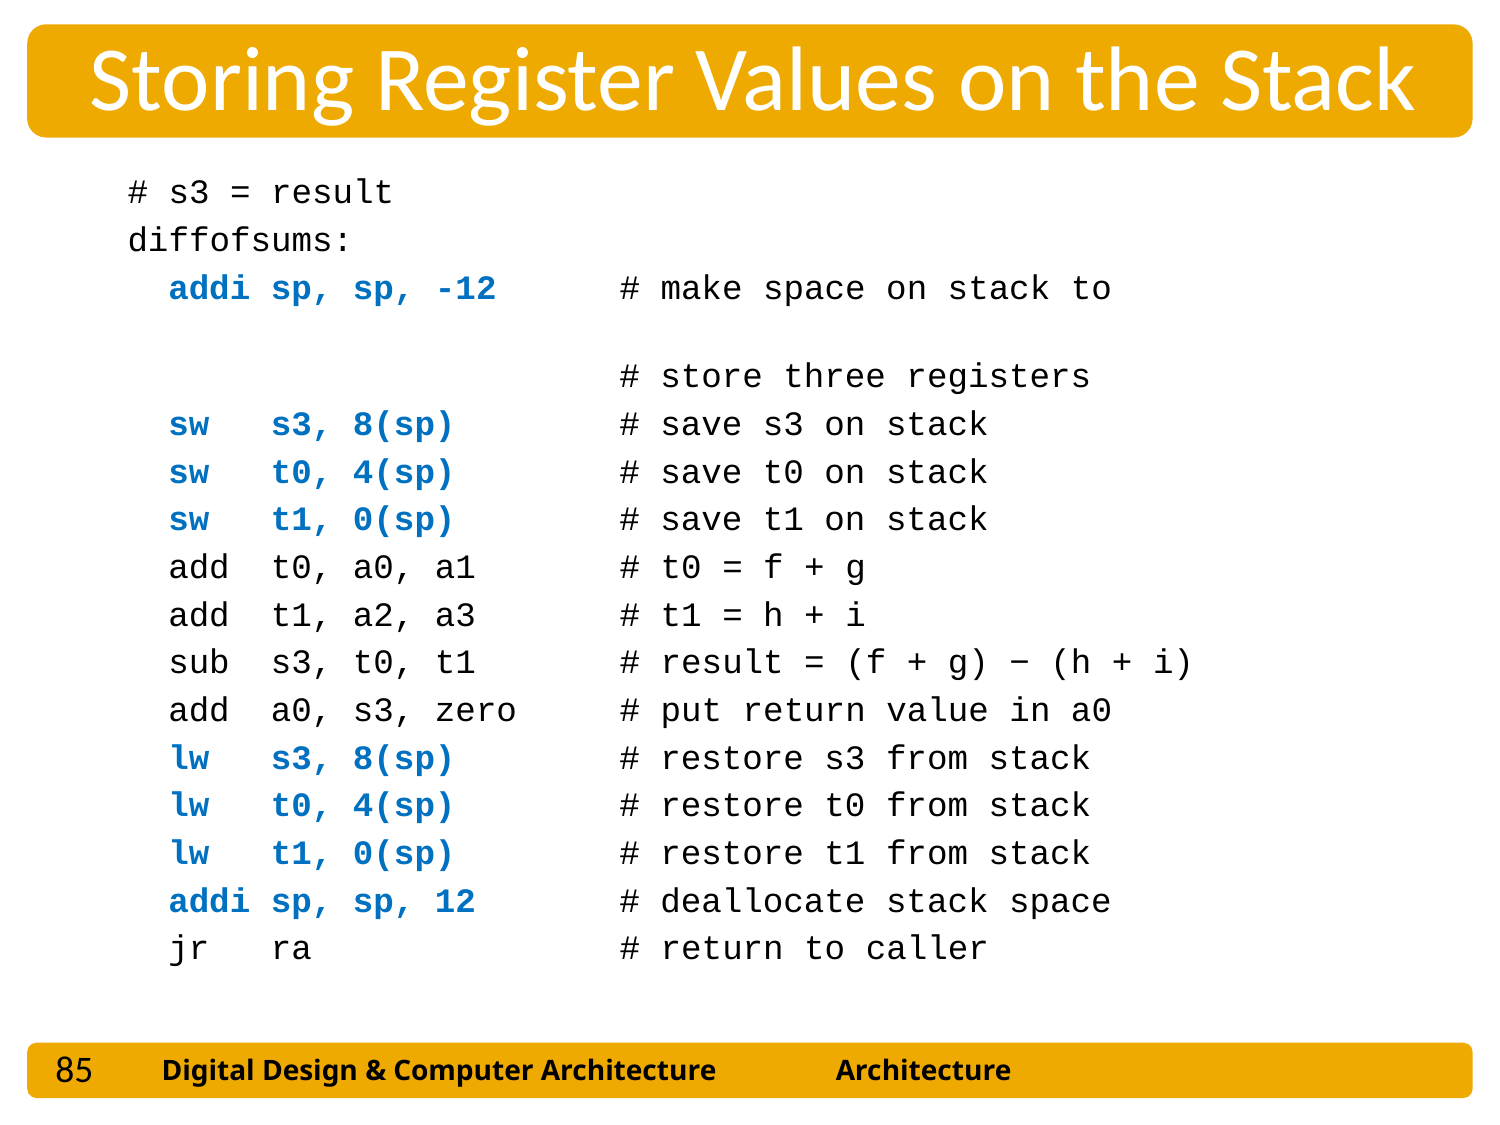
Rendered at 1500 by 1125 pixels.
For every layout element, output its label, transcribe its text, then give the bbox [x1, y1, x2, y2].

text_box # s3 = result diffofsums: addi sp, sp, -12 # make space on stack to # store three registers sw s3, 8(sp) # save s3 on stack sw t0, 4(sp) # save t0 on stack sw t1, 0(sp) # save t1 on stack add t0, a0, a1 # t0 = f + g add t1, a2, a3 # t1 = h + i sub s3, t0, t1 # result = (f + g) − (h + i) add a0, s3, zero # put return value in a0 lw s3, 8(sp) # restore s3 from stack lw t0, 4(sp) # restore t0 from stack lw t1, 0(sp) # restore t1 from stack addi sp, sp, 12 # deallocate stack space jr ra # return to caller [112, 162, 1388, 975]
slide_number 85 [40, 1037, 164, 1096]
text_box Storing Register Values on the Stack [74, 11, 1438, 136]
